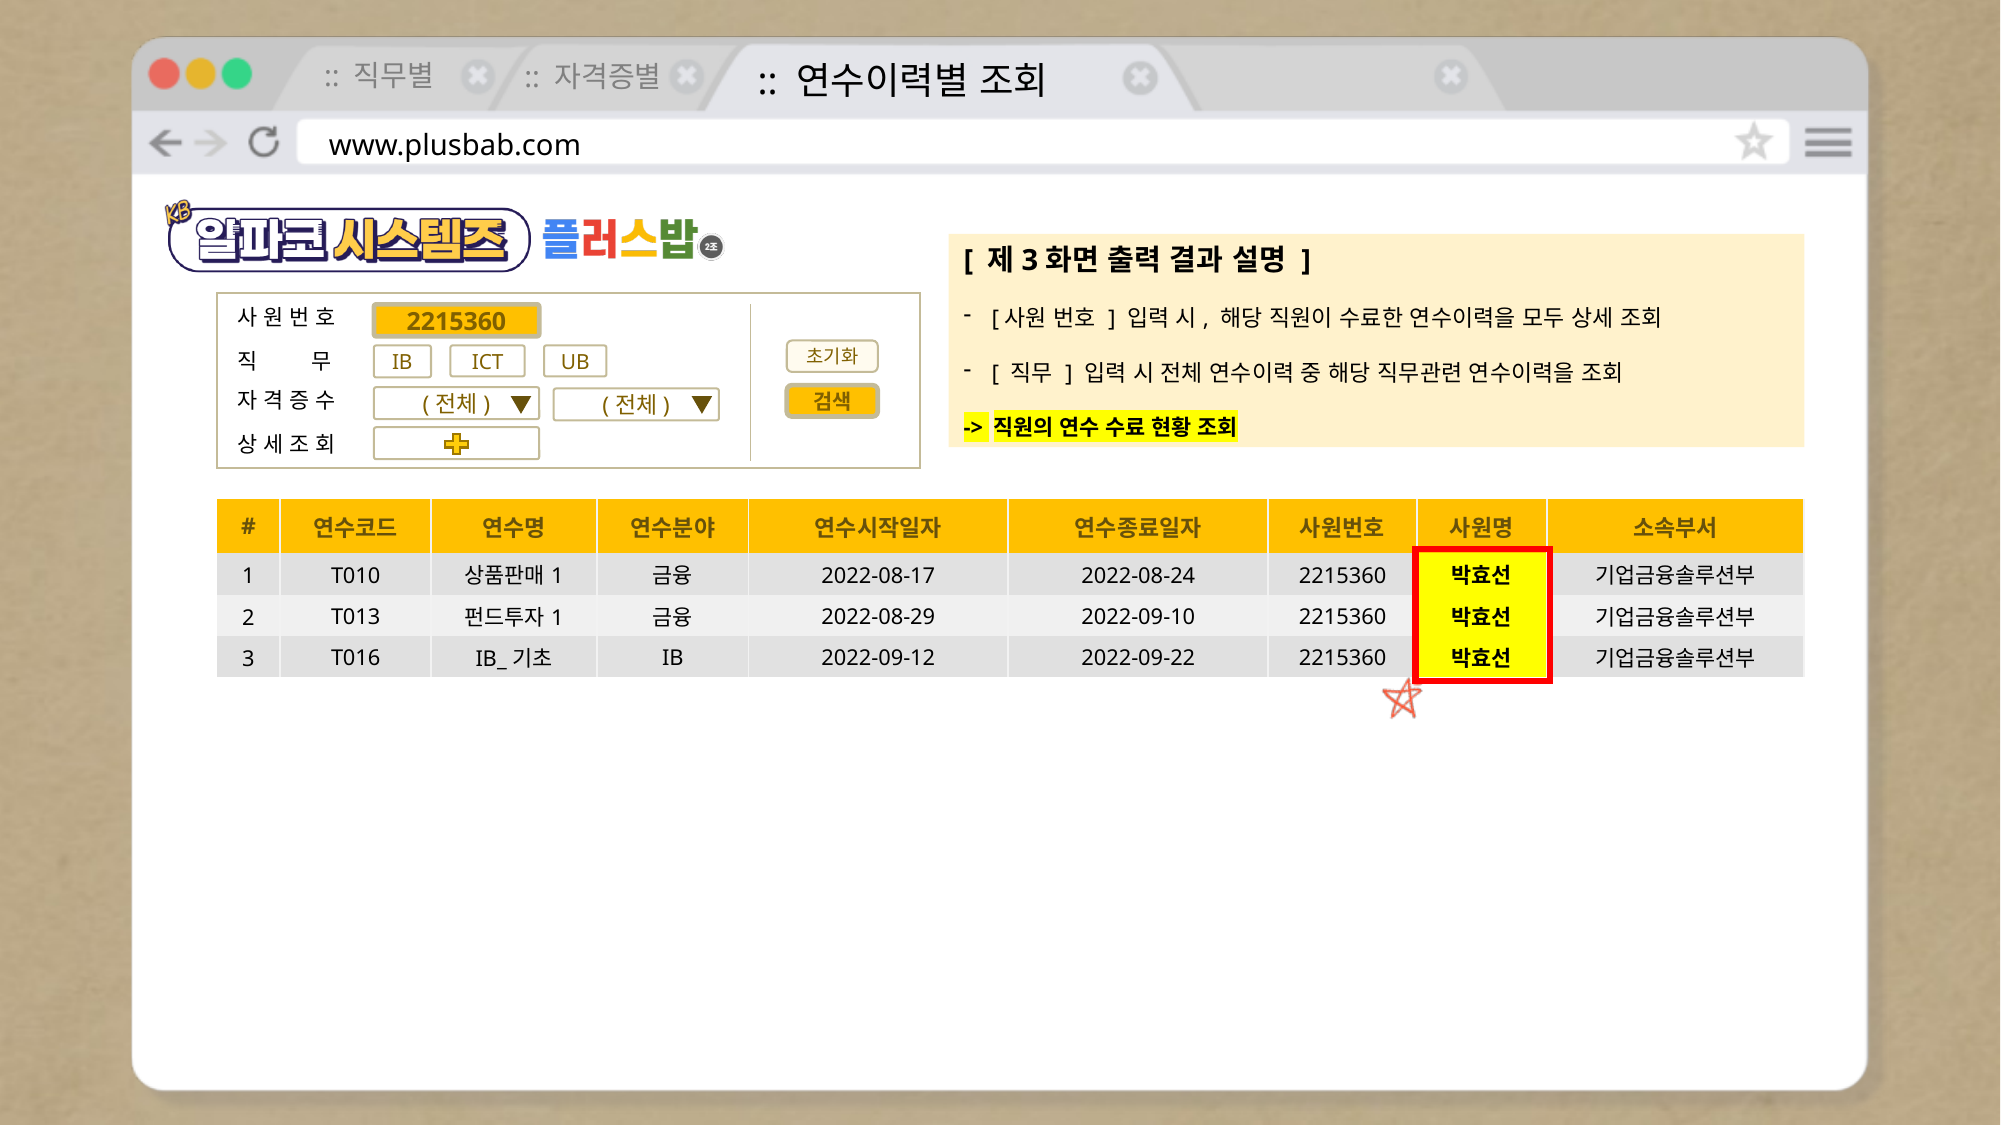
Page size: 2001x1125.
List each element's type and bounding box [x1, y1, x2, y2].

text_box [158, 193, 725, 279]
picture [0, 0, 2001, 1125]
text_box [1368, 549, 1550, 742]
text_box [217, 293, 921, 469]
text_box [131, 35, 1896, 1115]
